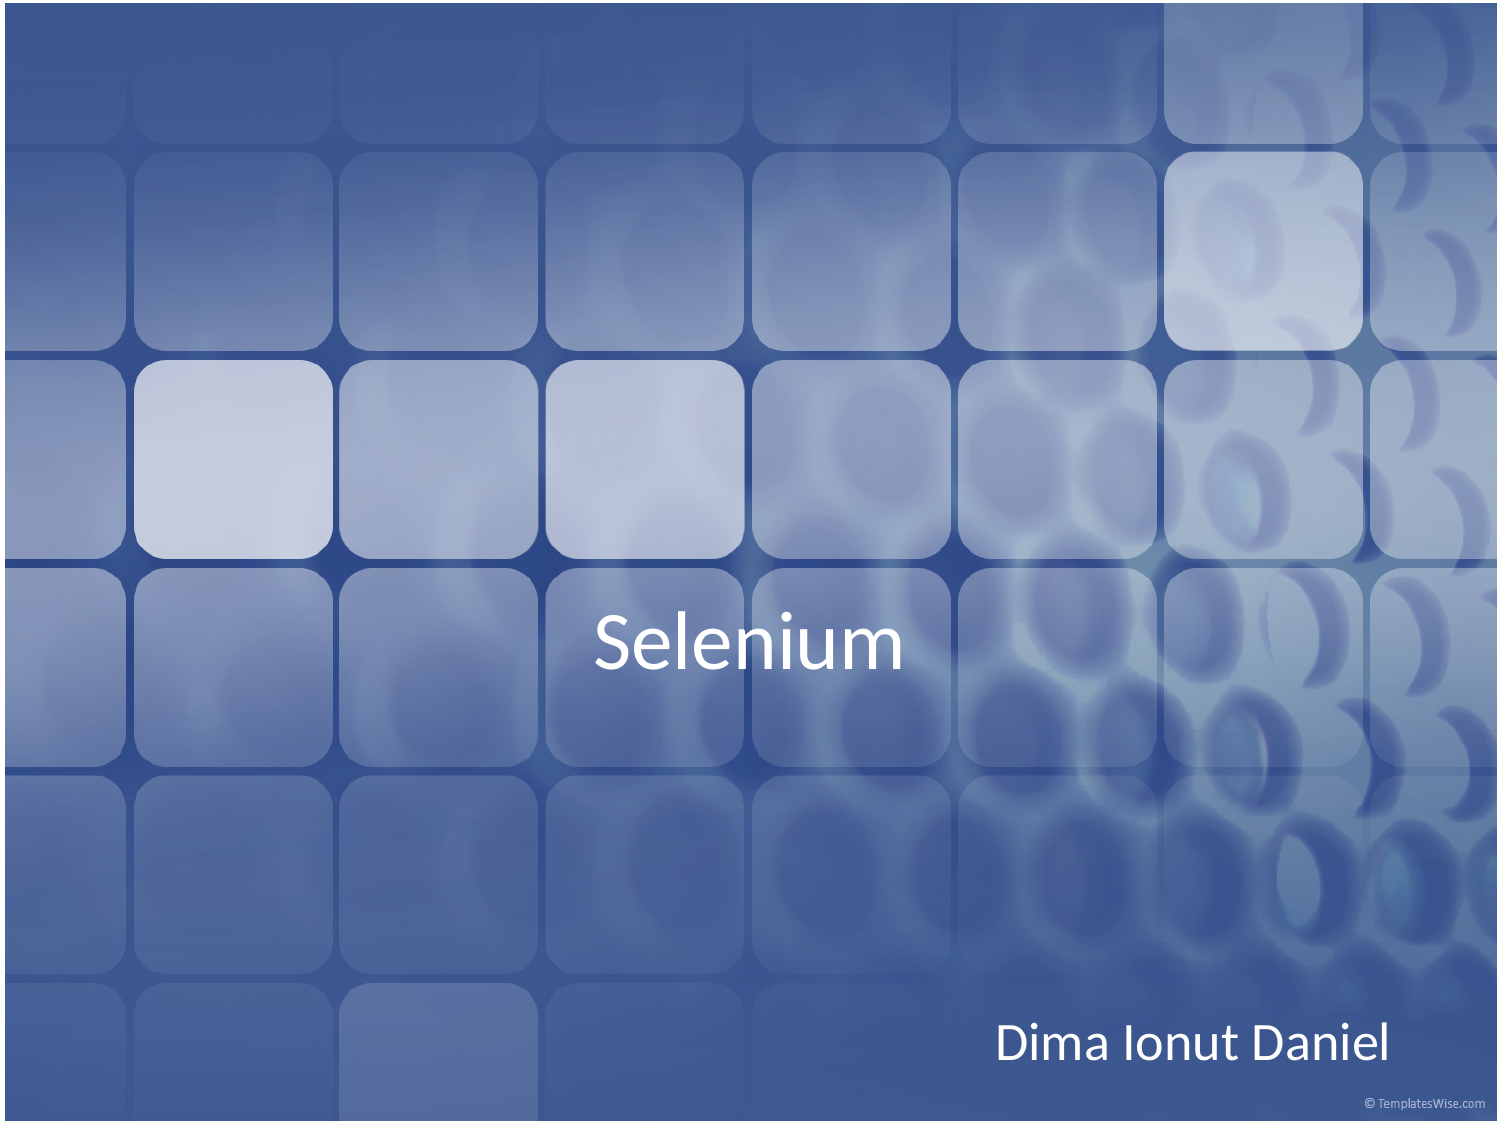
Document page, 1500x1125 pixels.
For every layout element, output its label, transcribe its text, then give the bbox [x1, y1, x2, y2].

title Selenium [112, 553, 1388, 720]
subtitle Dima Ionut Daniel [937, 998, 1451, 1101]
picture [0, 0, 1500, 1125]
